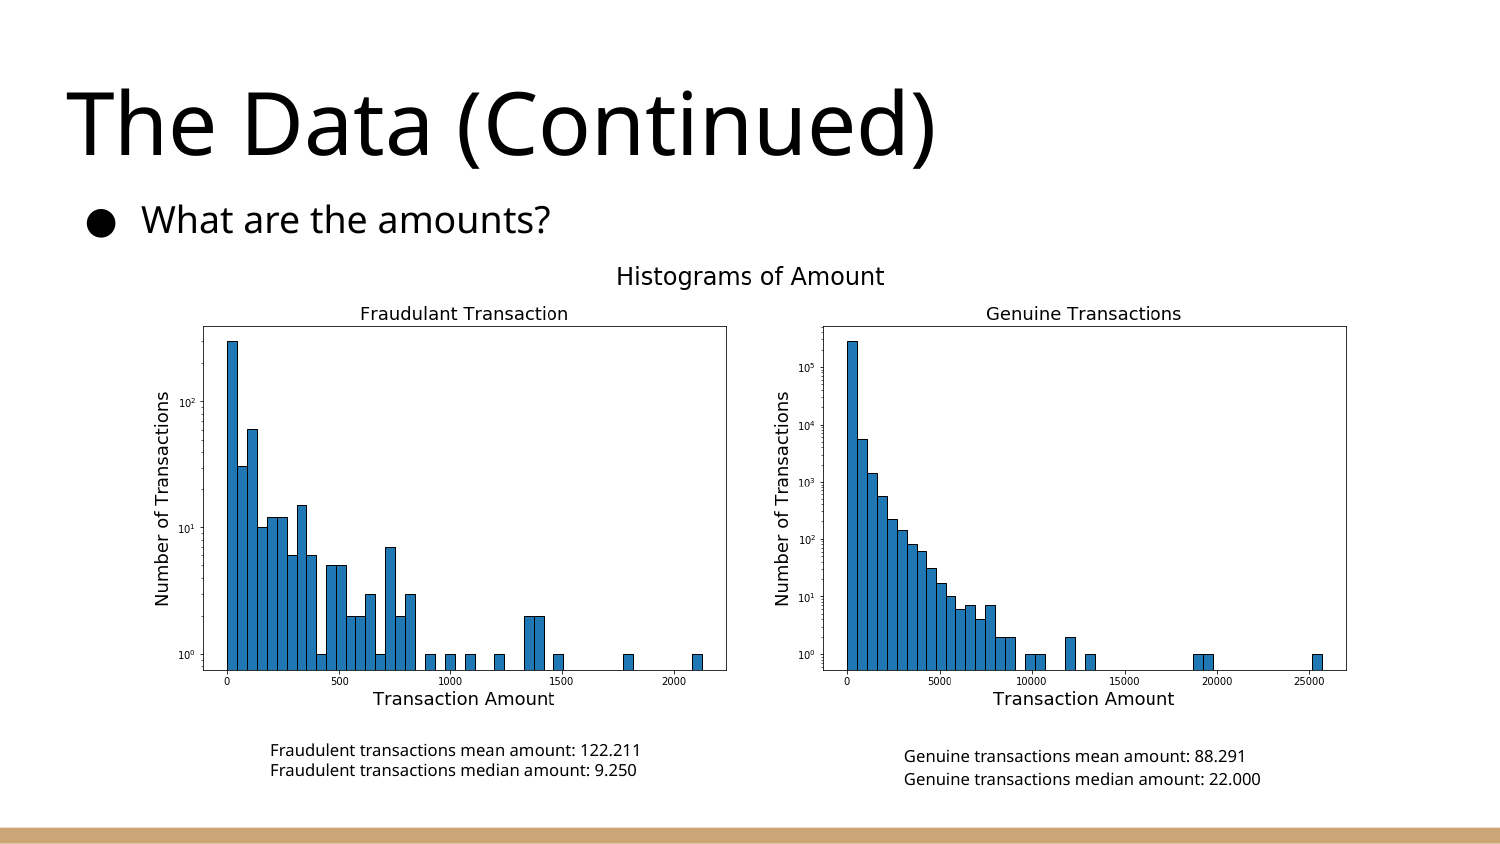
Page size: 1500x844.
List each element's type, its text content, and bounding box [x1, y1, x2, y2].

list What are the amounts? [51, 174, 1449, 752]
text_box Fraudulent transactions mean amount: 122.211 Fraudulent transactions median amount: 9.250 [255, 724, 664, 801]
text_box Genuine transactions mean amount: 88.291 Genuine transactions median amount: 22.000 [888, 730, 1352, 795]
picture [148, 259, 1352, 716]
title The Data (Continued) [51, 51, 1449, 174]
